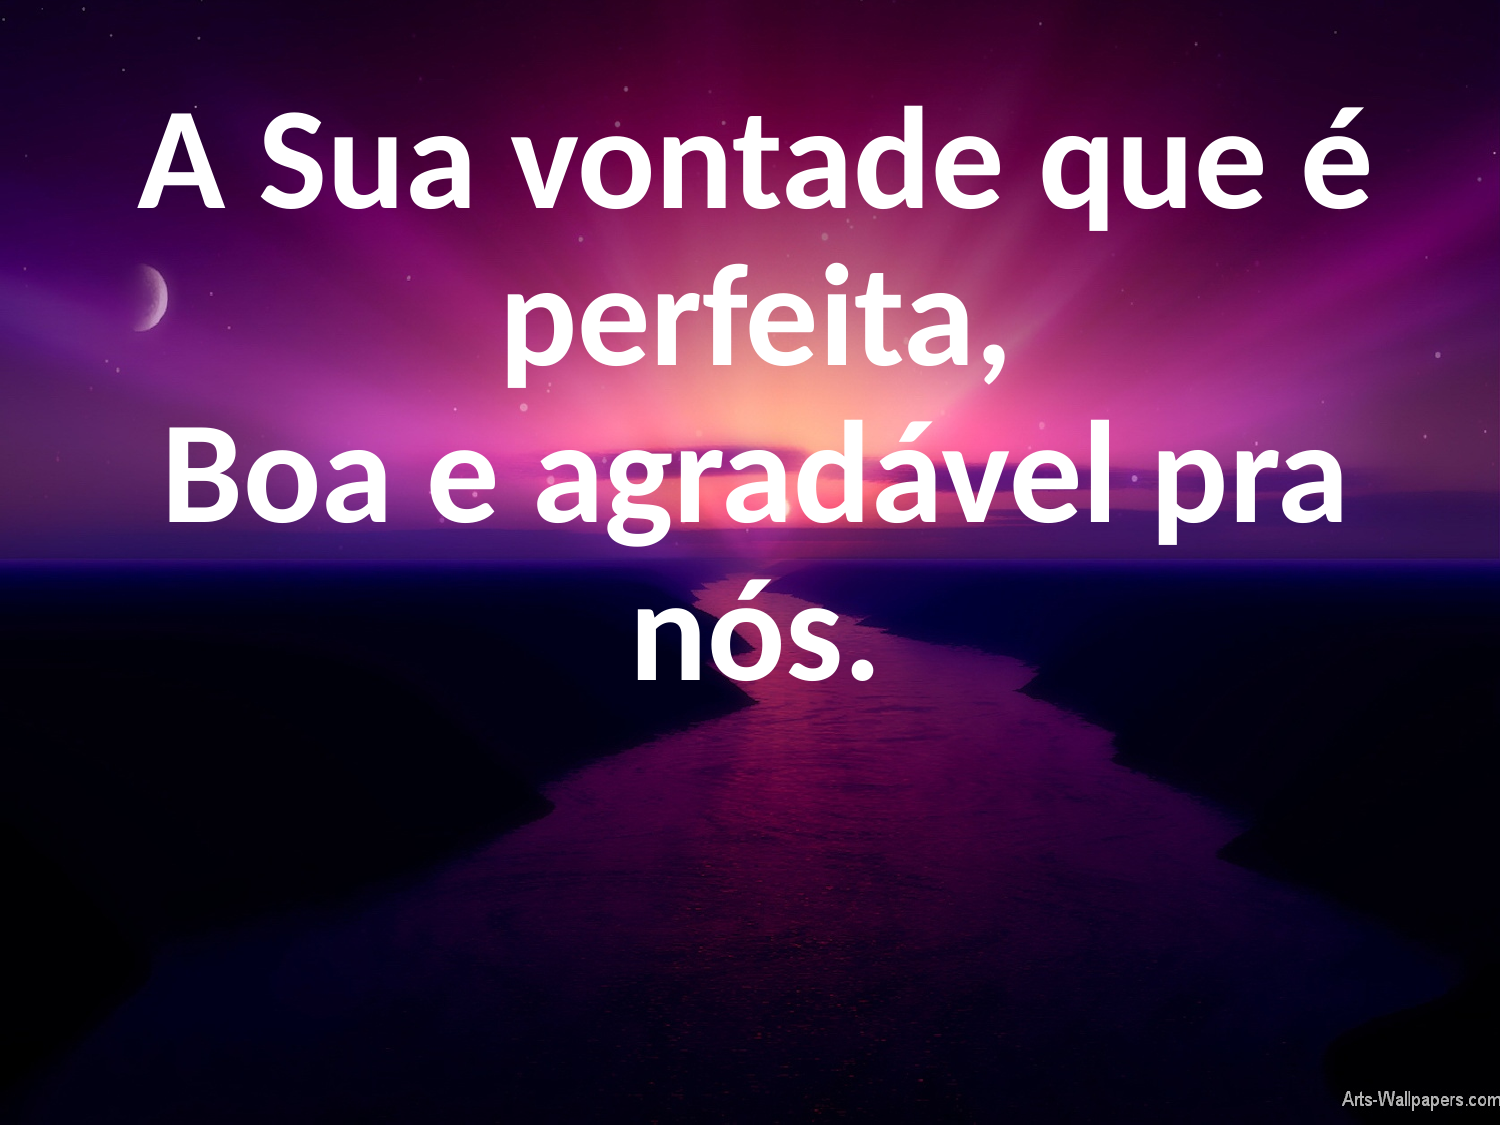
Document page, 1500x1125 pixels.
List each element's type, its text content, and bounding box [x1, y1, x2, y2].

picture [0, 0, 1500, 1125]
text_box A Sua vontade que é perfeita, Boa e agradável pra nós. [37, 74, 1475, 720]
